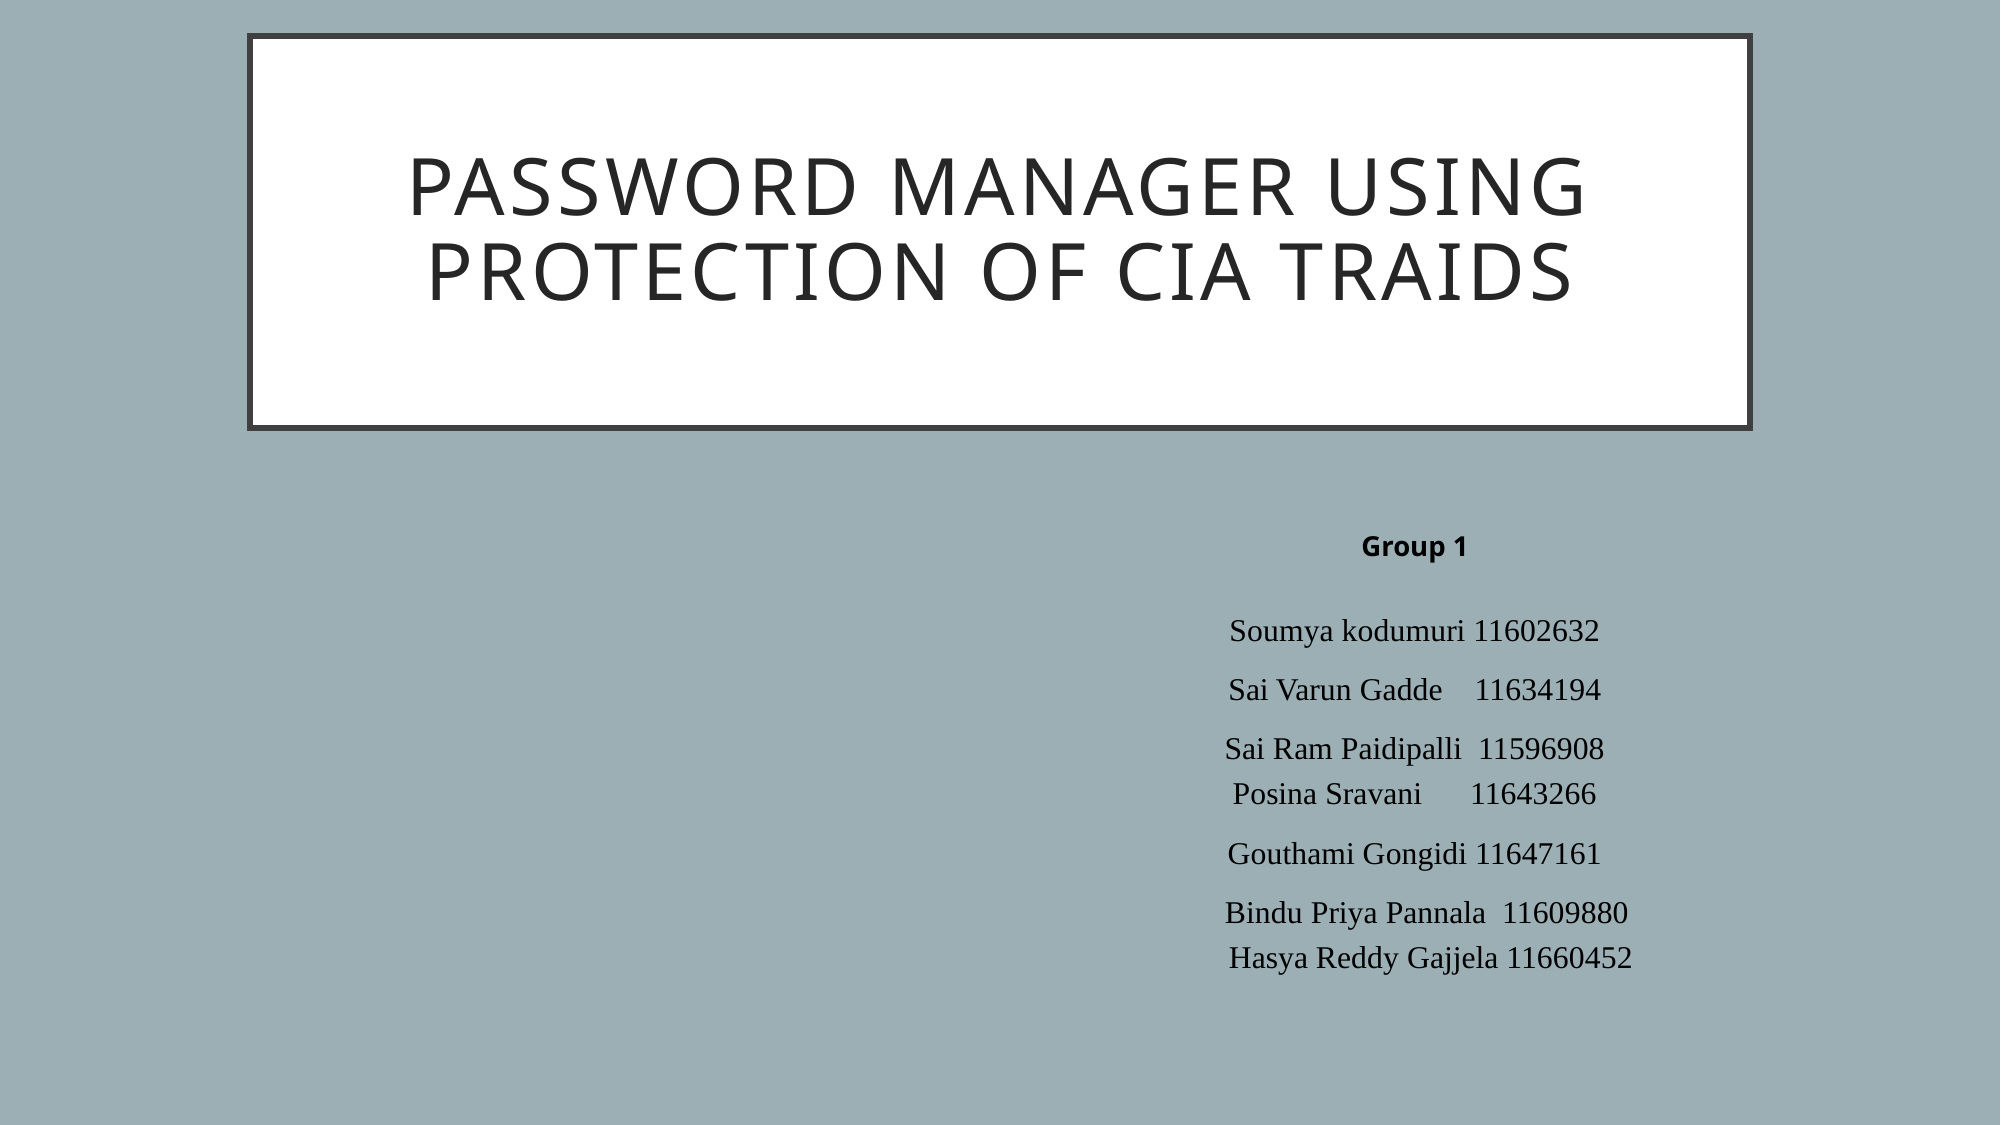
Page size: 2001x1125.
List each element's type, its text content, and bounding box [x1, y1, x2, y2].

title Password Manager Using Protection of CIA Traids [247, 33, 1753, 431]
subtitle Group 1 Soumya kodumuri 11602632 Sai Varun Gadde 11634194 Sai Ram Paidipalli 11596908 Posina Sravani 11643266 Gouthami Gongidi 11647161 Bindu Priya Pannala 11609880 Hasya Reddy Gajjela 11660452 [919, 515, 1911, 1089]
